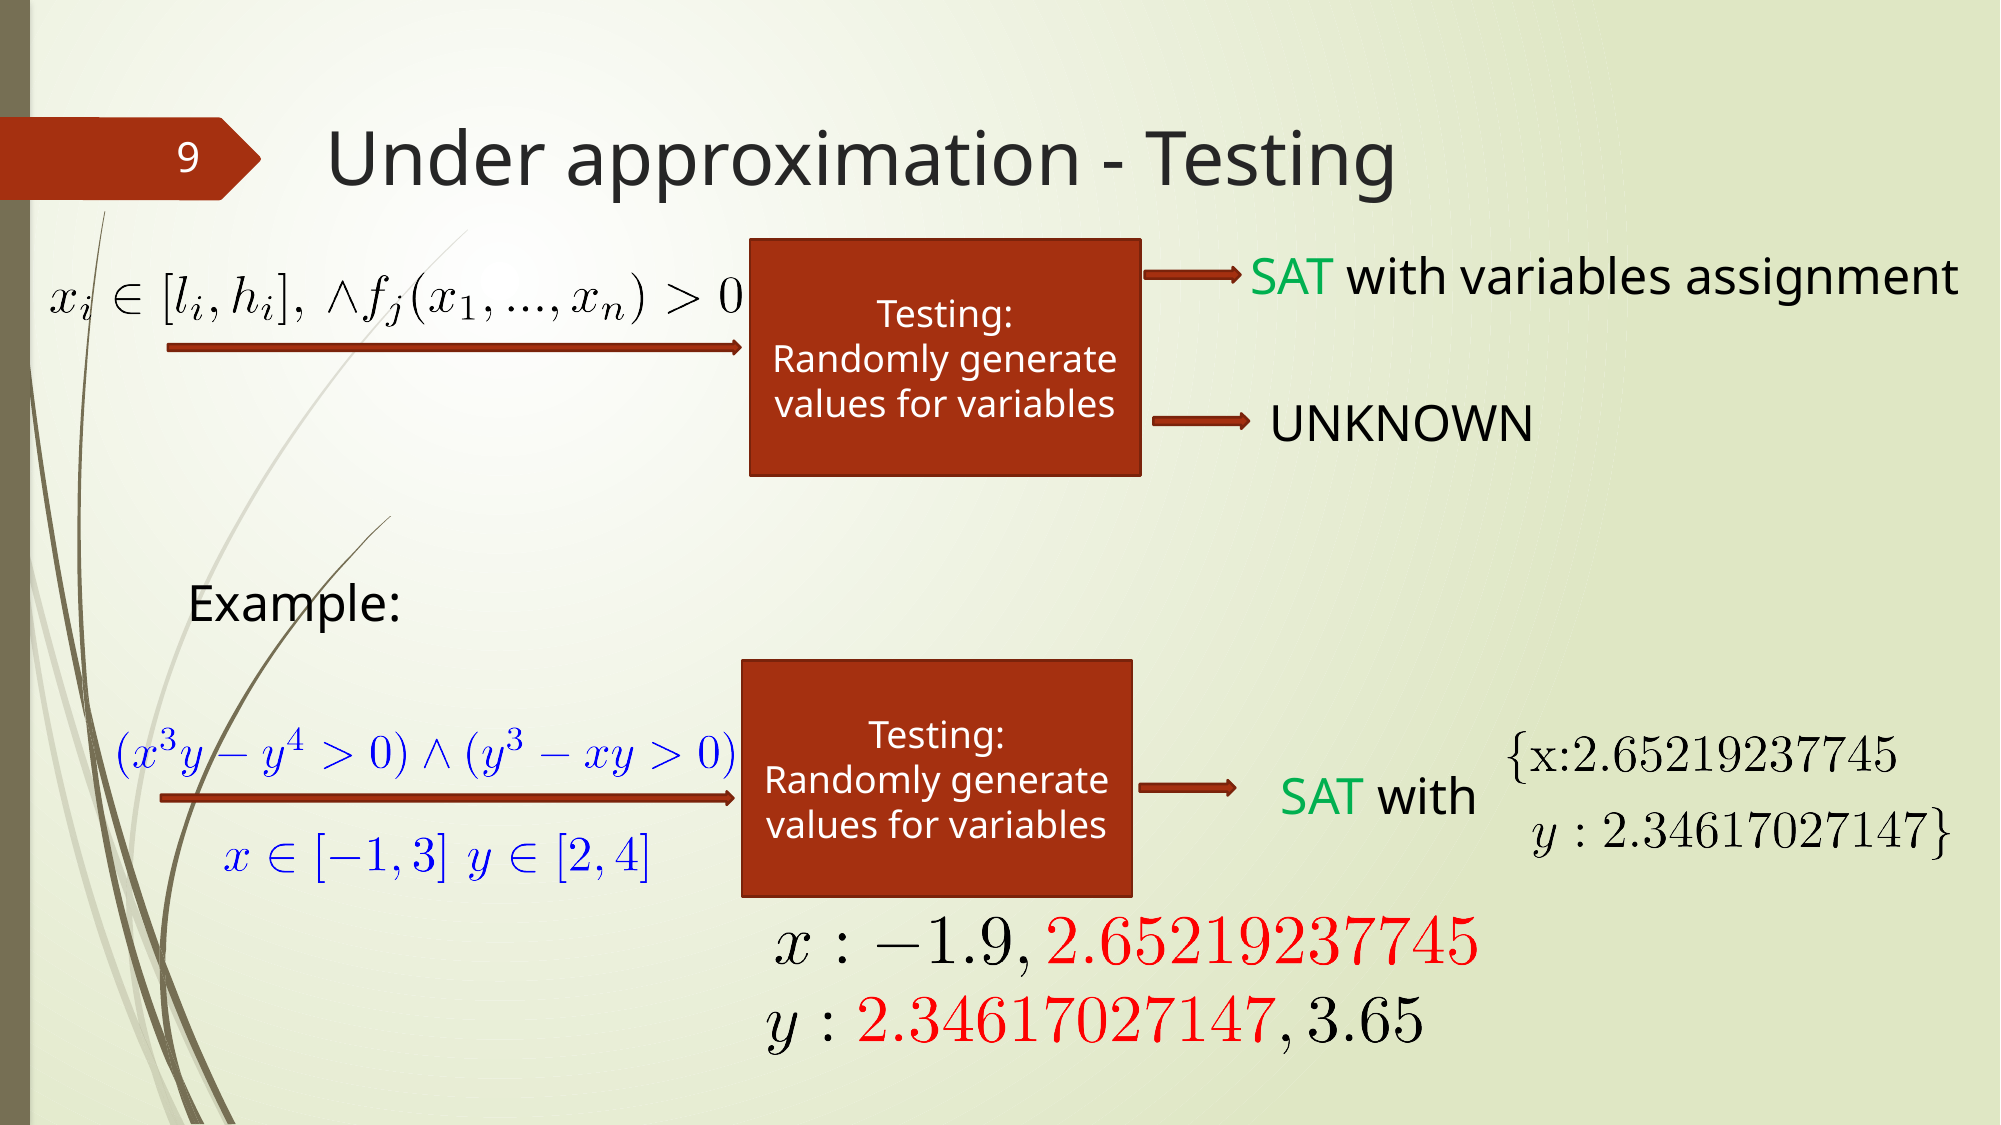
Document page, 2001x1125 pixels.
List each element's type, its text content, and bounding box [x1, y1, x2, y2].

picture [1507, 731, 1896, 784]
text_box SAT with variables assignment [1235, 236, 2000, 312]
text_box [1152, 412, 1251, 431]
text_box [166, 339, 742, 356]
picture [224, 832, 647, 883]
title Under approximation - Testing [310, 102, 1950, 312]
text_box UNKNOWN [1254, 383, 1640, 459]
text_box [1143, 265, 1235, 284]
text_box Example: [172, 564, 659, 639]
text_box SAT with [1266, 757, 1507, 833]
picture [765, 994, 1423, 1055]
text_box Testing: Randomly generate values for variables [749, 238, 1142, 477]
picture [774, 915, 1478, 977]
slide_number 9 [87, 129, 216, 190]
text_box [1138, 778, 1237, 797]
picture [117, 727, 734, 779]
picture [328, 272, 742, 328]
picture [50, 272, 303, 325]
text_box Testing: Randomly generate values for variables [741, 659, 1133, 898]
picture [1532, 807, 1951, 860]
text_box [159, 790, 735, 807]
